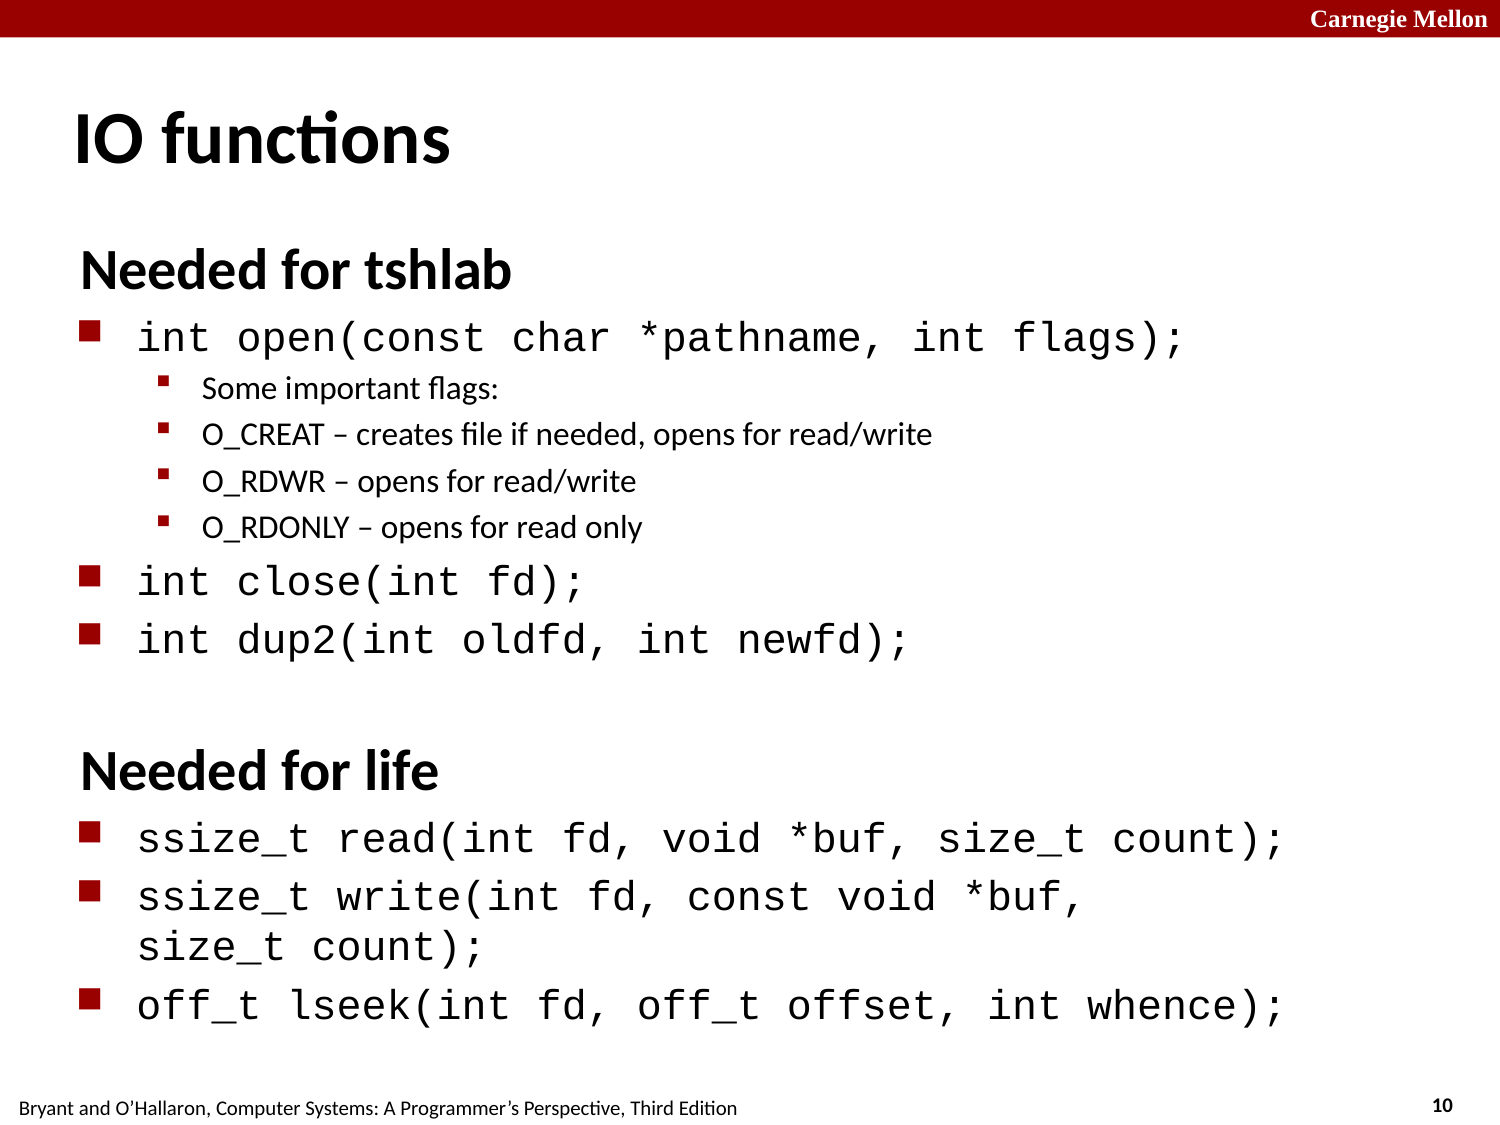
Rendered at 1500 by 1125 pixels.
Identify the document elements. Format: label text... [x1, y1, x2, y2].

title IO functions [58, 71, 1305, 197]
list Needed for tshlab int open(const char *pathname, int flags); Some important flags: O_CREAT – creates file if needed, opens for read/write O_RDWR – opens for read/write O_RDONLY – opens for read only int close(int fd); int dup2(int oldfd, int newfd); Needed for life ssize_t read(int fd, void *buf, size_t count); ssize_t write(int fd, const void *buf, size_t count); off_t lseek(int fd, off_t offset, int whence); [64, 223, 1361, 1040]
